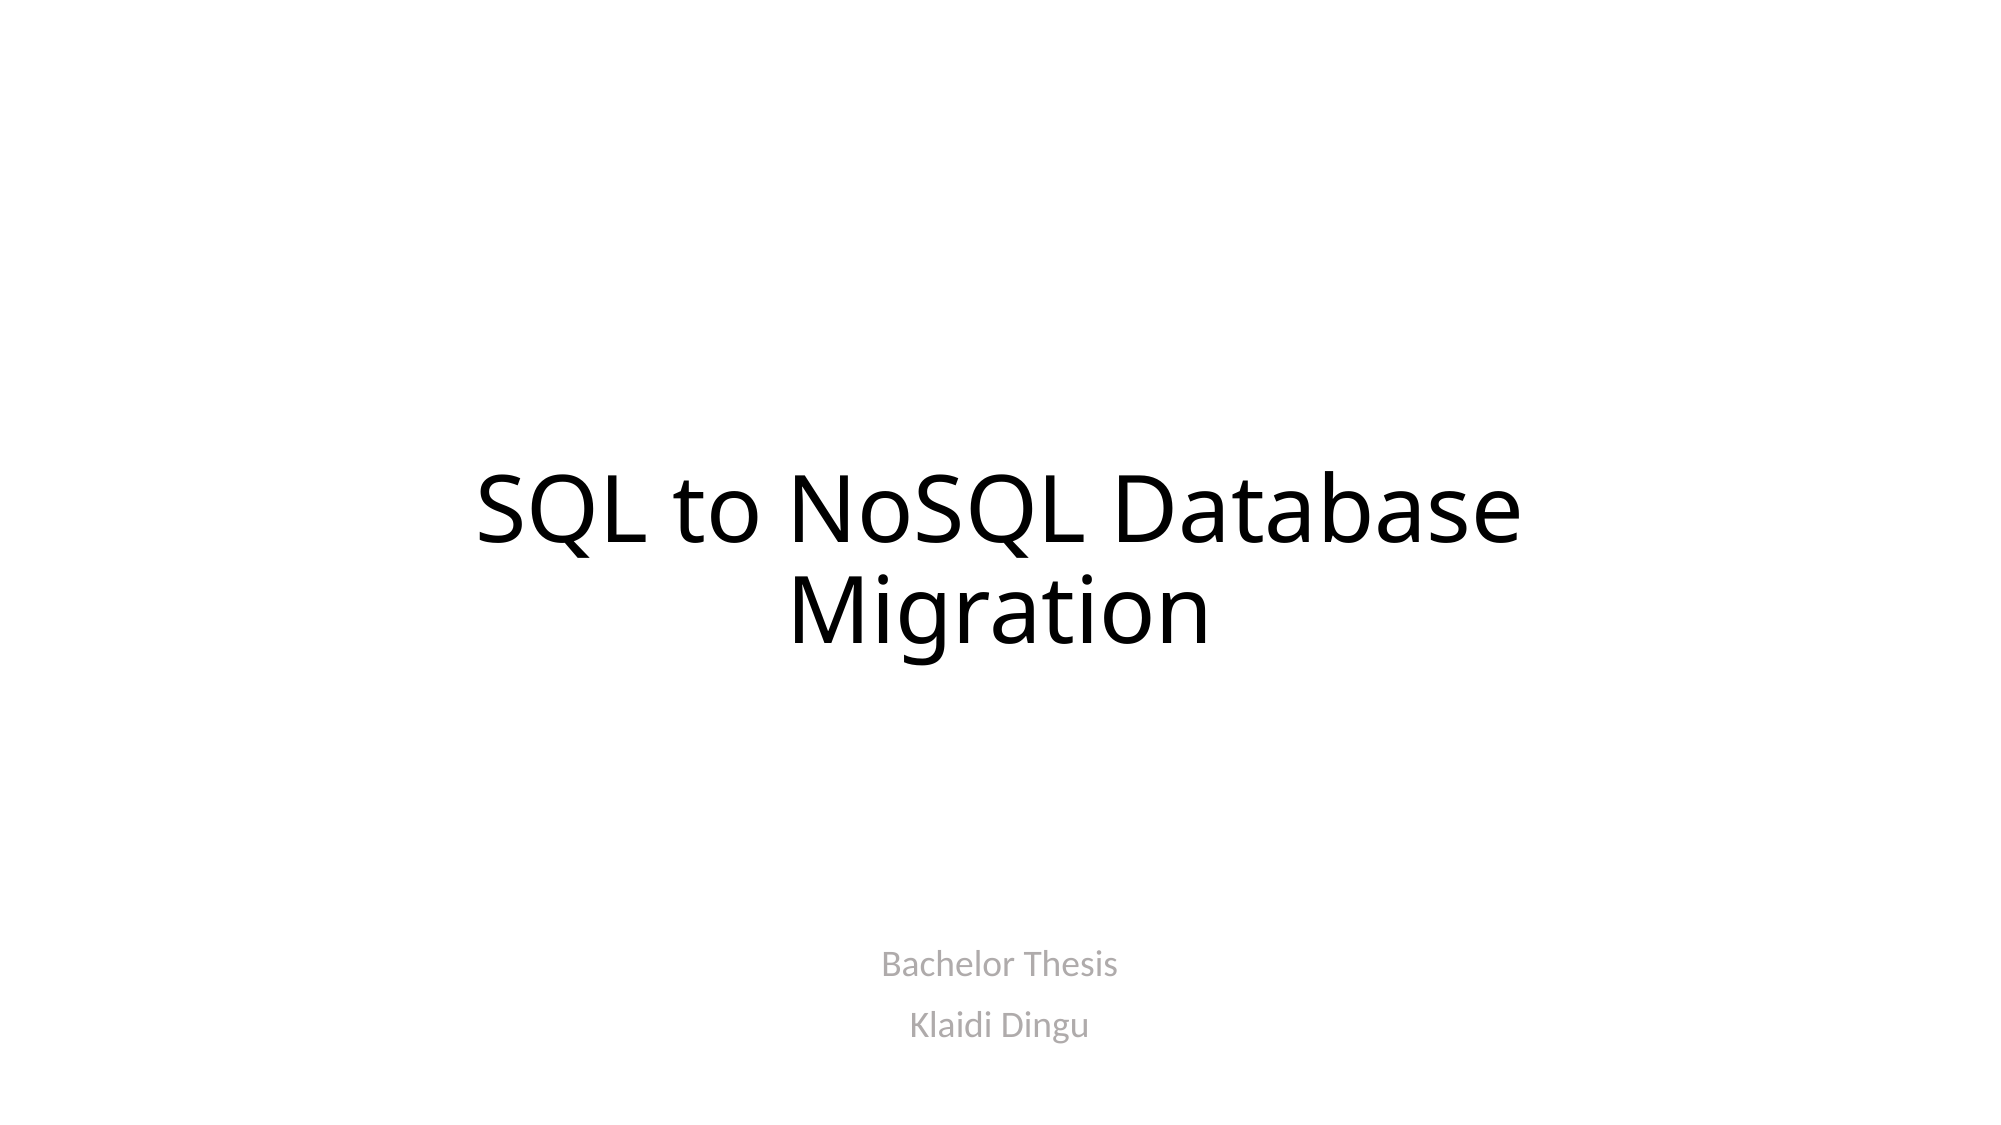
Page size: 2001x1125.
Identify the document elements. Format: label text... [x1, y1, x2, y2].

text_box Bachelor Thesis [866, 931, 1134, 992]
text_box Klaidi Dingu [895, 992, 1105, 1052]
title SQL to NoSQL Database Migration [247, 453, 1753, 672]
